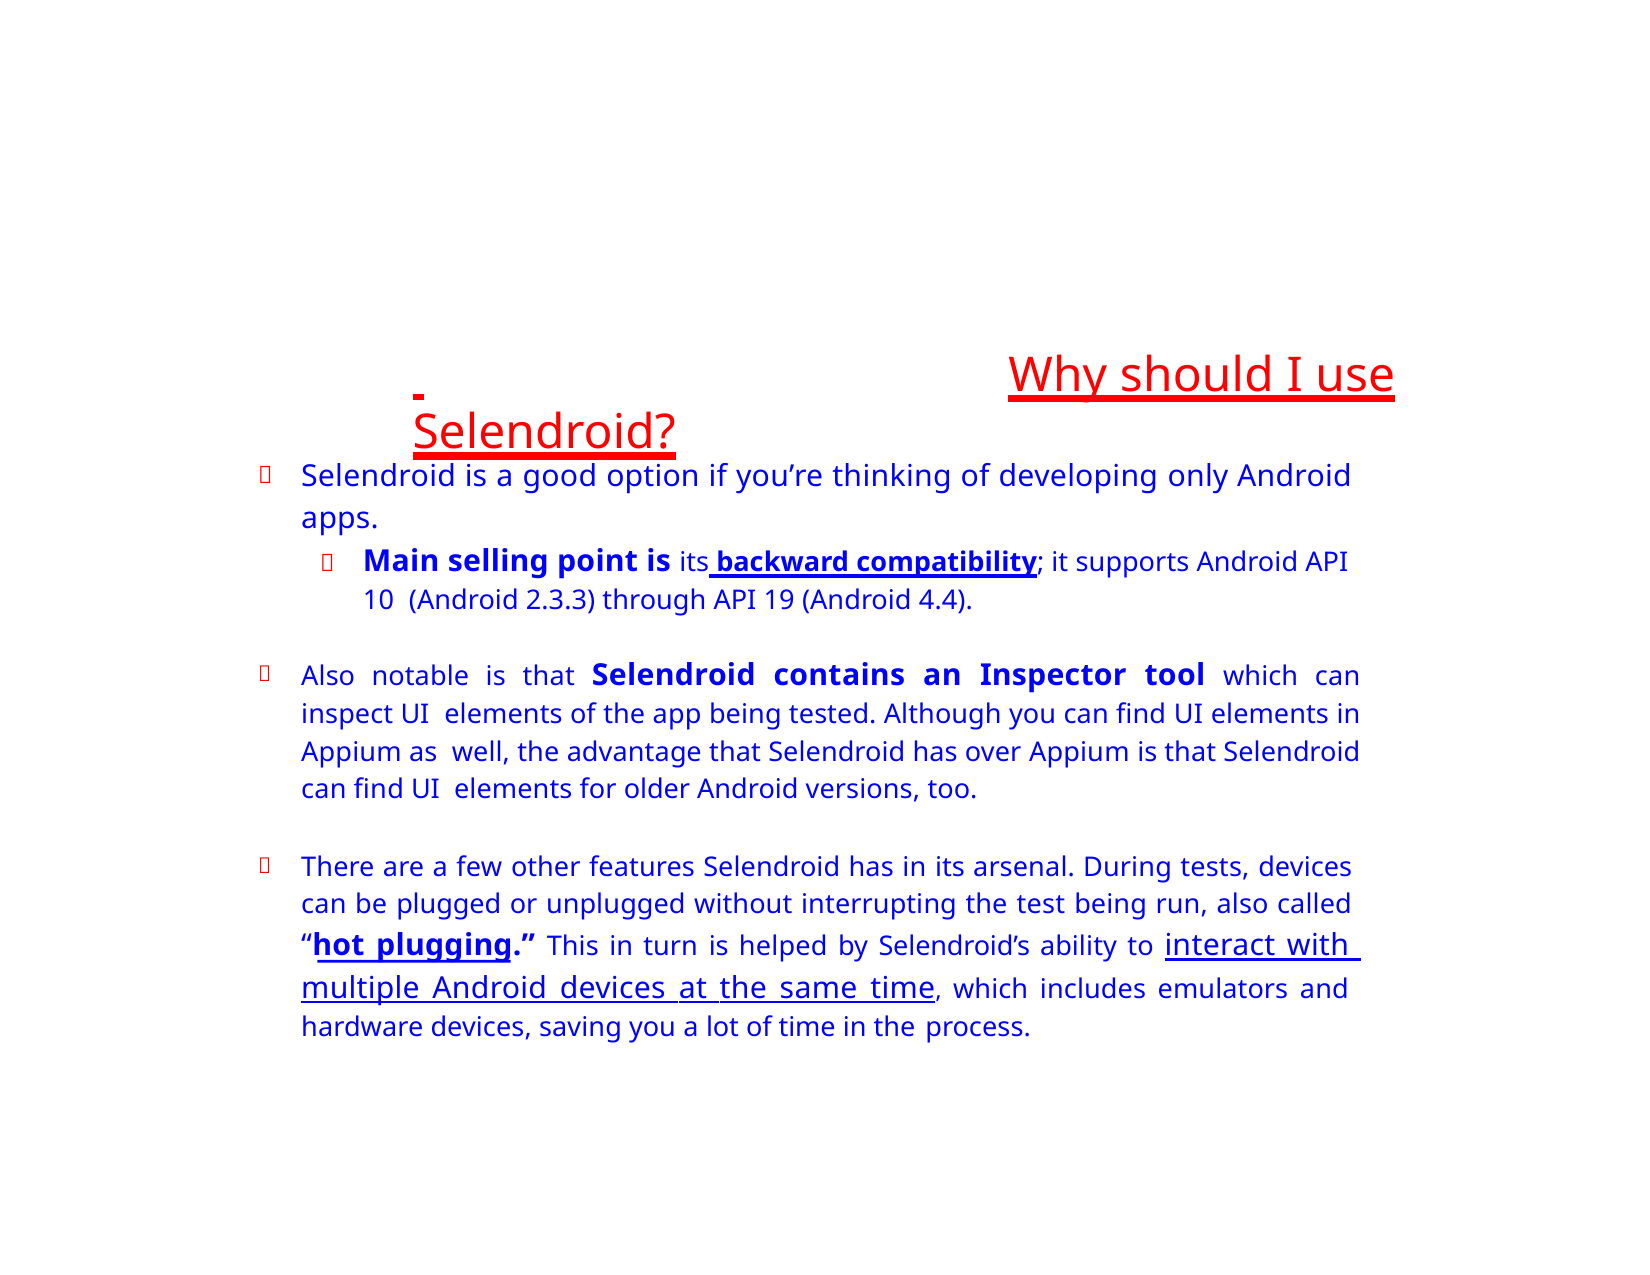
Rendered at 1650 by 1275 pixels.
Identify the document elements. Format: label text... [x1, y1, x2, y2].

title Why should I use Selendroid? [216, 308, 1434, 557]
text_box Selendroid is a good option if you’re thinking of developing only Android apps.  Main selling point is its backward compatibility; it supports Android API 10 (Android 2.3.3) through API 19 (Android 4.4). Also notable is that Selendroid contains an Inspector tool which can inspect UI elements of the app being tested. Although you can find UI elements in Appium as well, the advantage that Selendroid has over Appium is that Selendroid can find UI elements for older Android versions, too. There are a few other features Selendroid has in its arsenal. During tests, devices can be plugged or unplugged without interrupting the test being run, also called “hot plugging.” This in turn is helped by Selendroid’s ability to interact with multiple Android devices at the same time, which includes emulators and hardware devices, saving you a lot of time in the process. [256, 557, 1362, 1043]
